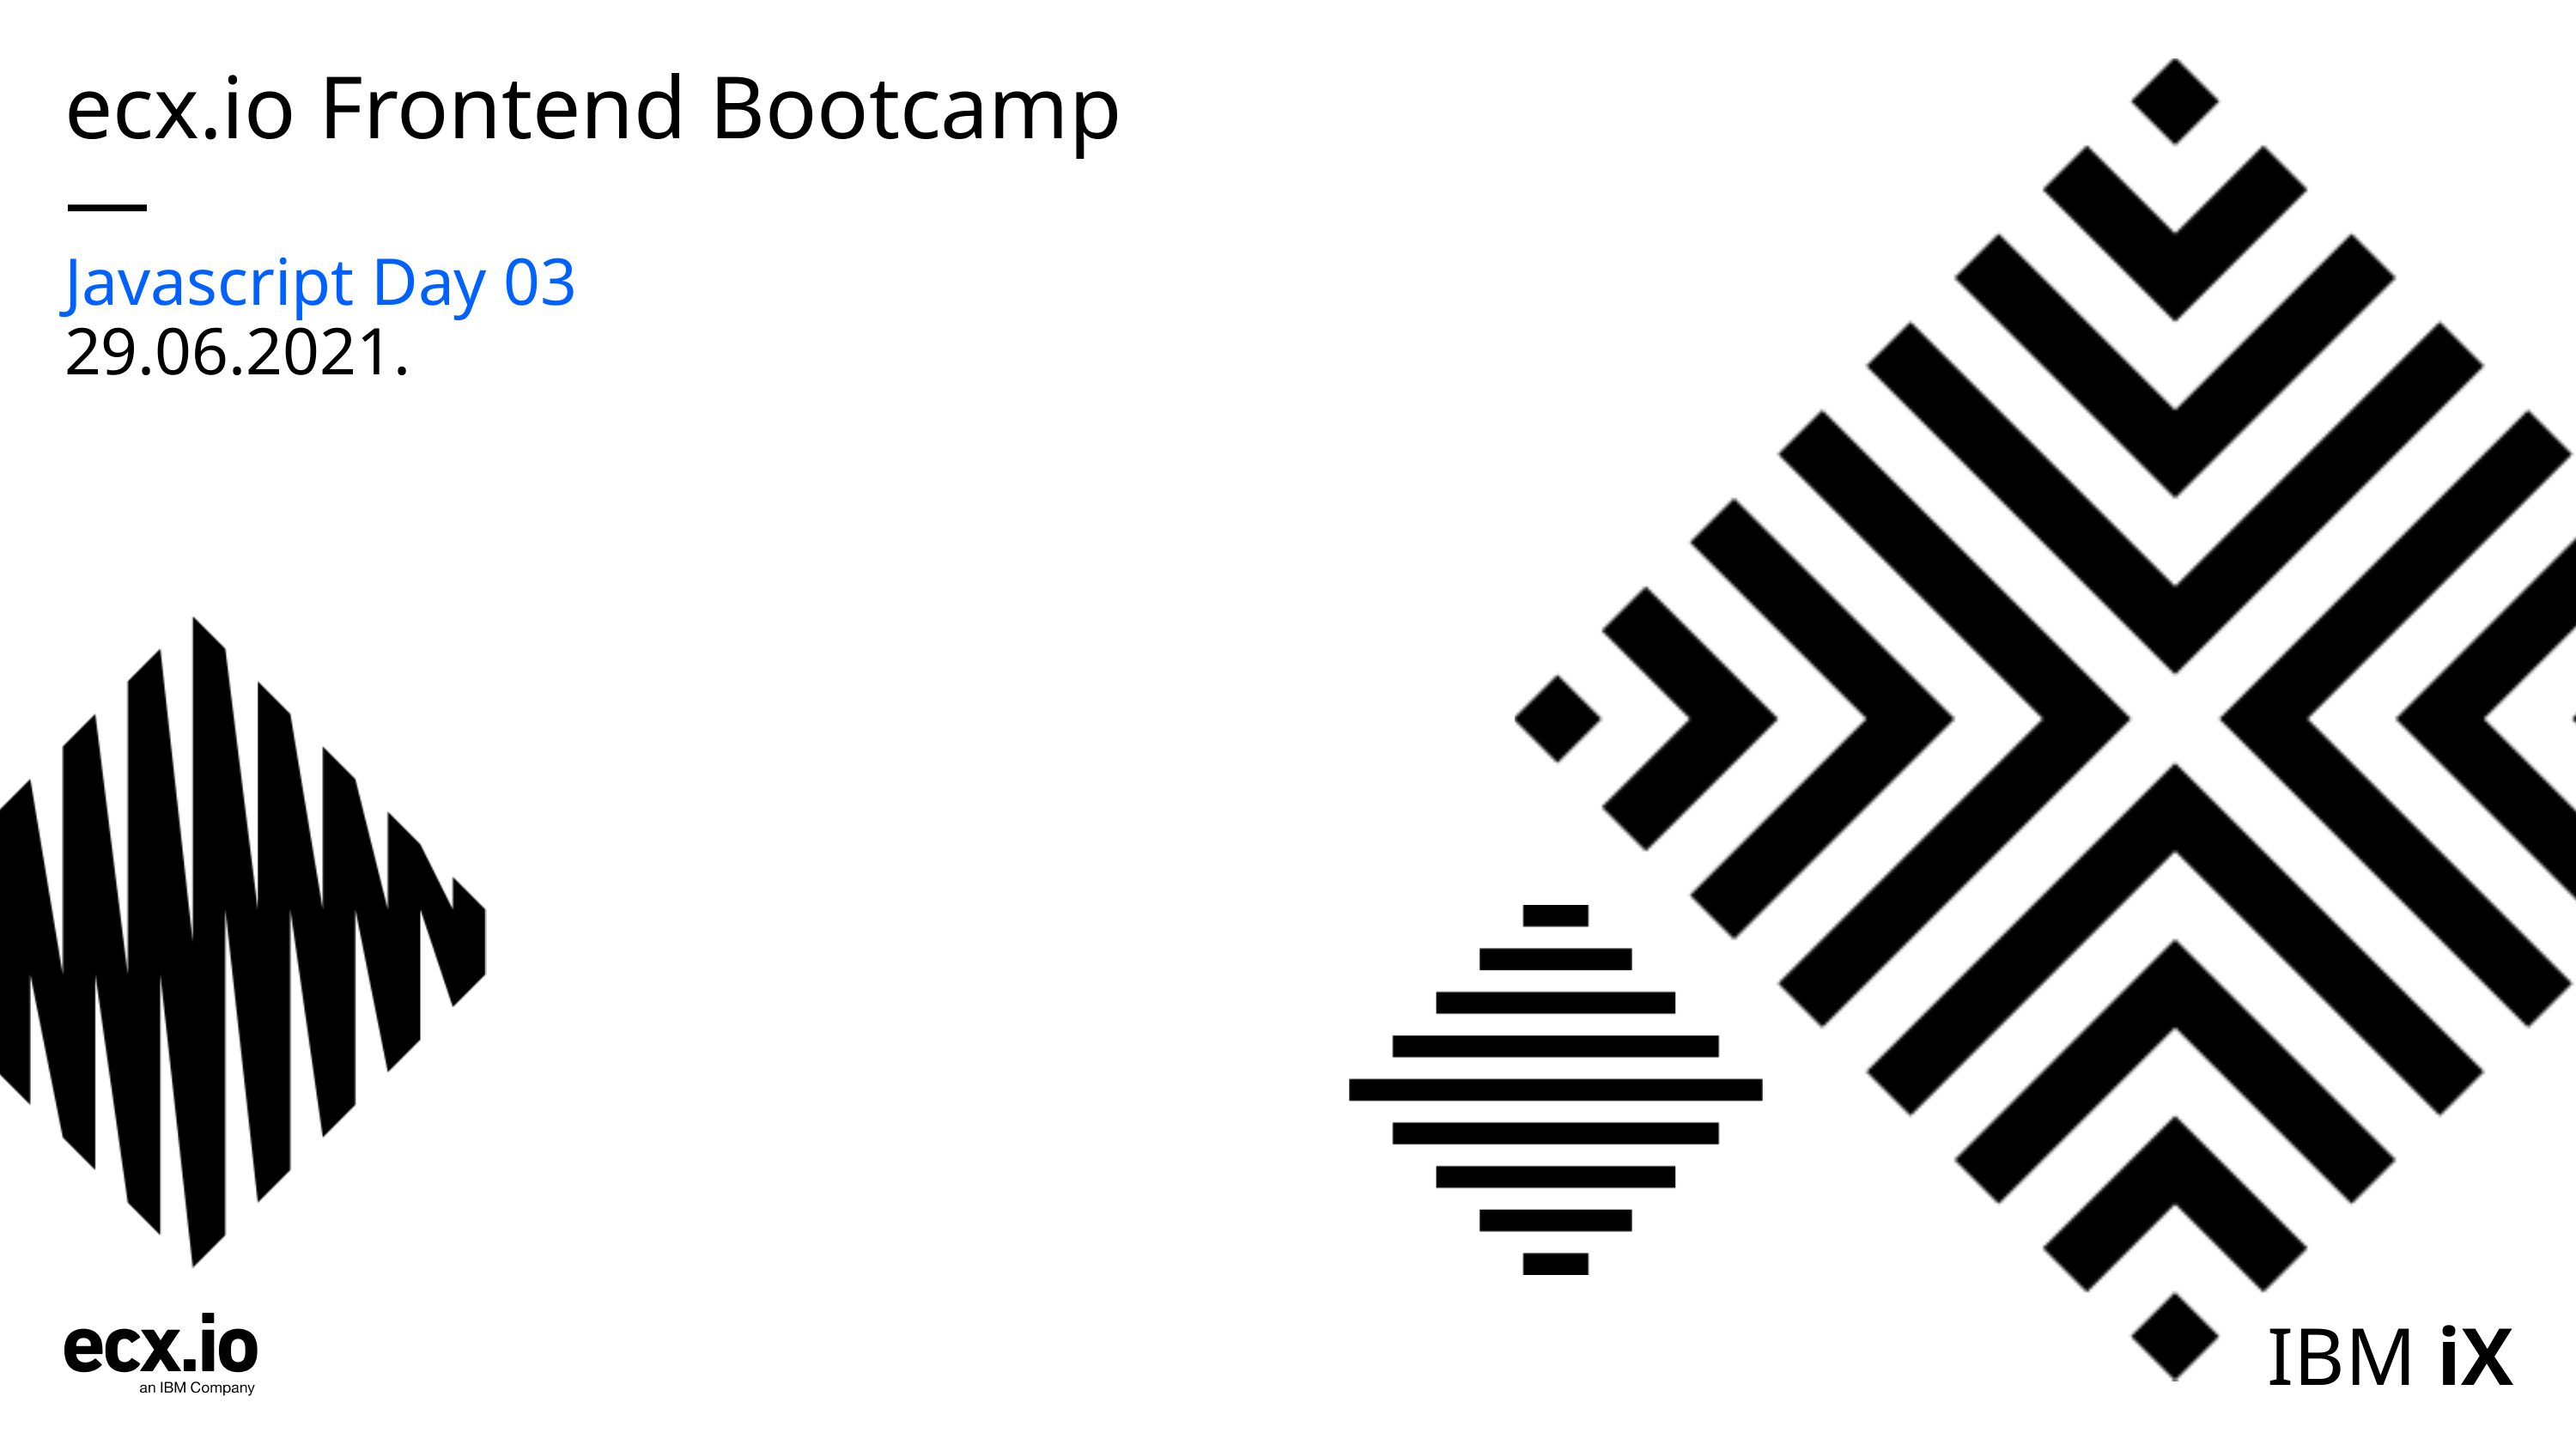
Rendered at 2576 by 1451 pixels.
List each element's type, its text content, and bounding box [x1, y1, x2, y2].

picture [64, 1313, 258, 1396]
picture [0, 616, 487, 1268]
picture [1349, 58, 2576, 1382]
title ecx.io Frontend Bootcamp — Javascript Day 03 29.06.2021. [64, 64, 1224, 1270]
